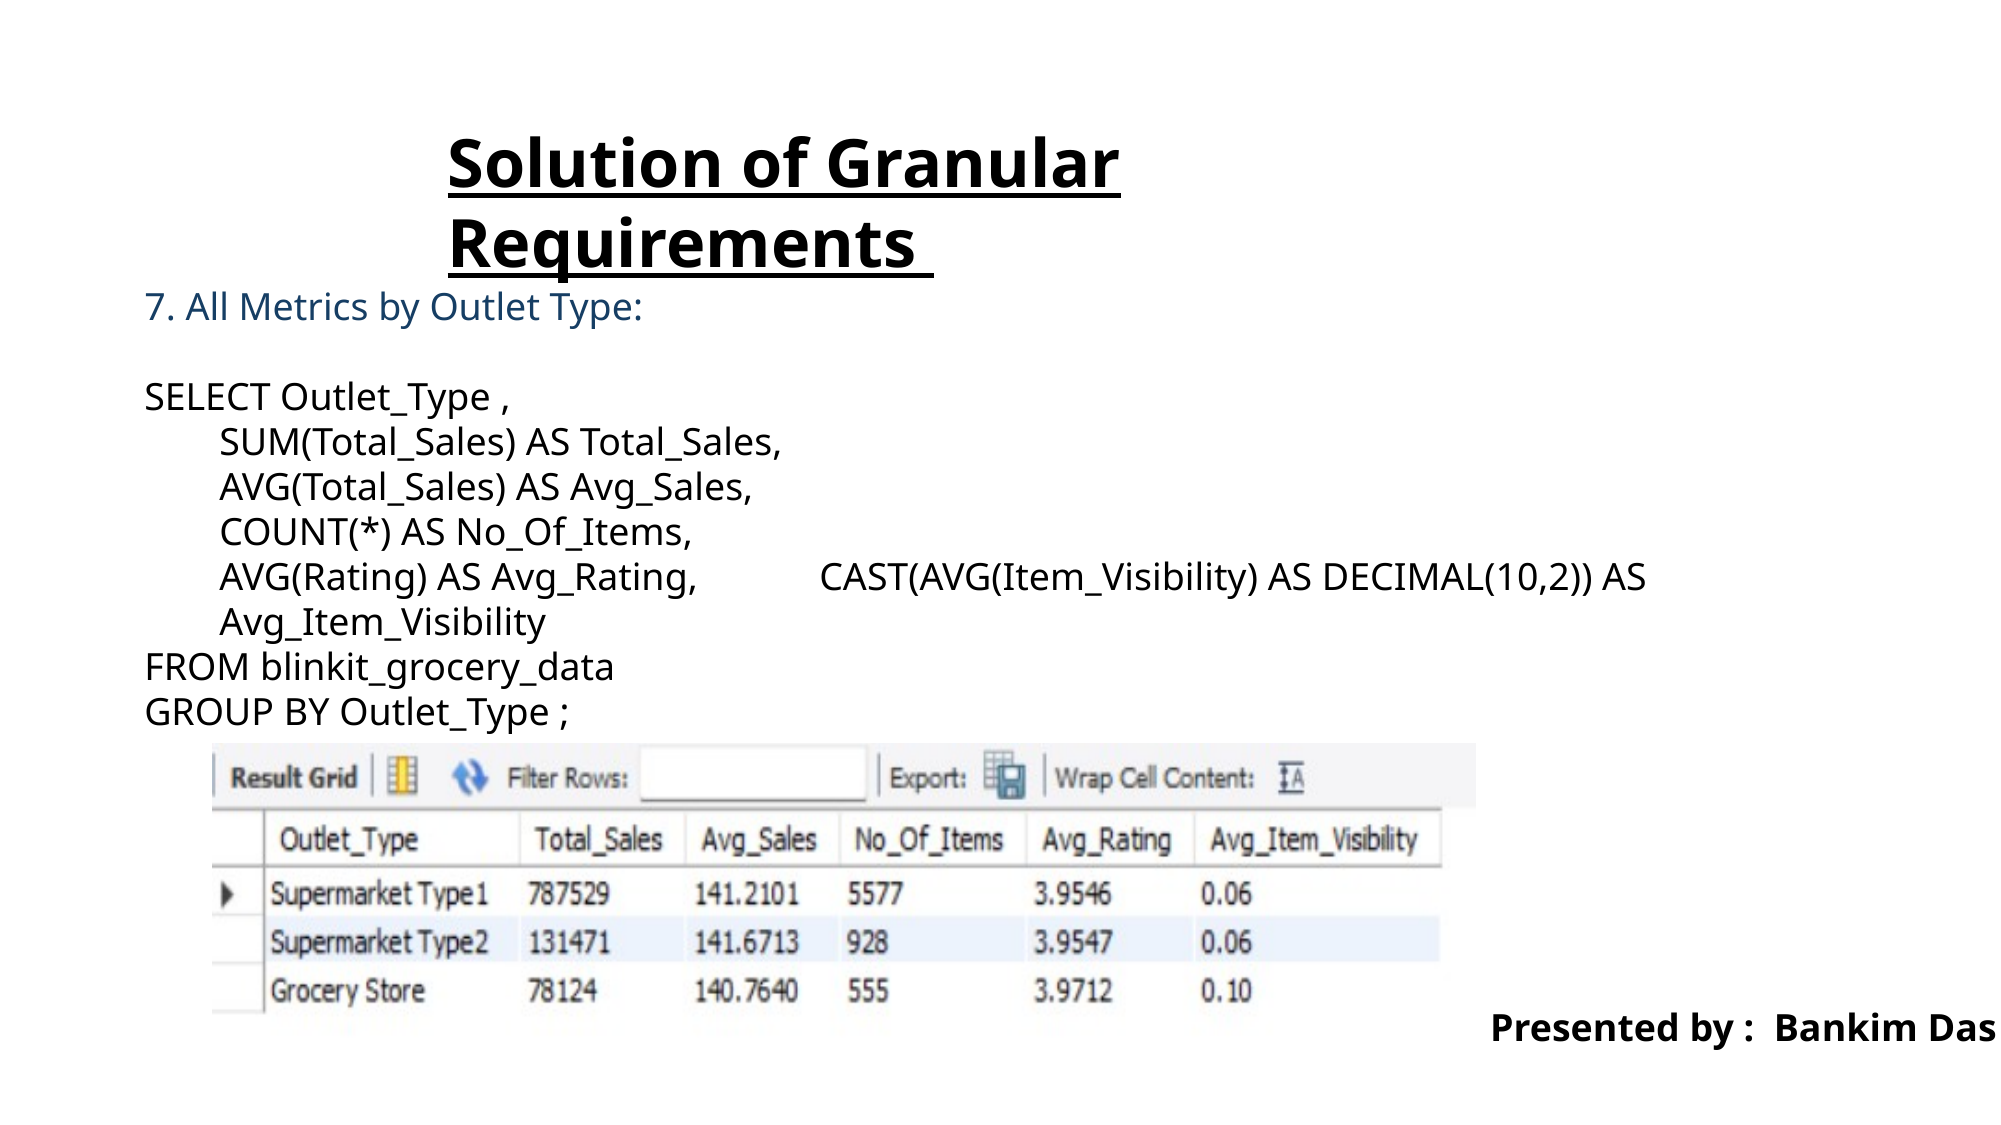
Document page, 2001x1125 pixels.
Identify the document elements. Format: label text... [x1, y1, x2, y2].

text_box Solution of Granular Requirements [432, 113, 1601, 275]
text_box Presented by : Bankim Das [1476, 997, 2000, 1057]
picture [211, 743, 1476, 1059]
text_box 7. All Metrics by Outlet Type: SELECT Outlet_Type , SUM(Total_Sales) AS Total_Sales, AVG(Total_Sales) AS Avg_Sales, COUNT(*) AS No_Of_Items, AVG(Rating) AS Avg_Rating, CAST(AVG(Item_Visibility) AS DECIMAL(10,2)) AS Avg_Item_Visibility FROM blinkit_grocery_data GROUP BY Outlet_Type ; [129, 275, 1971, 741]
